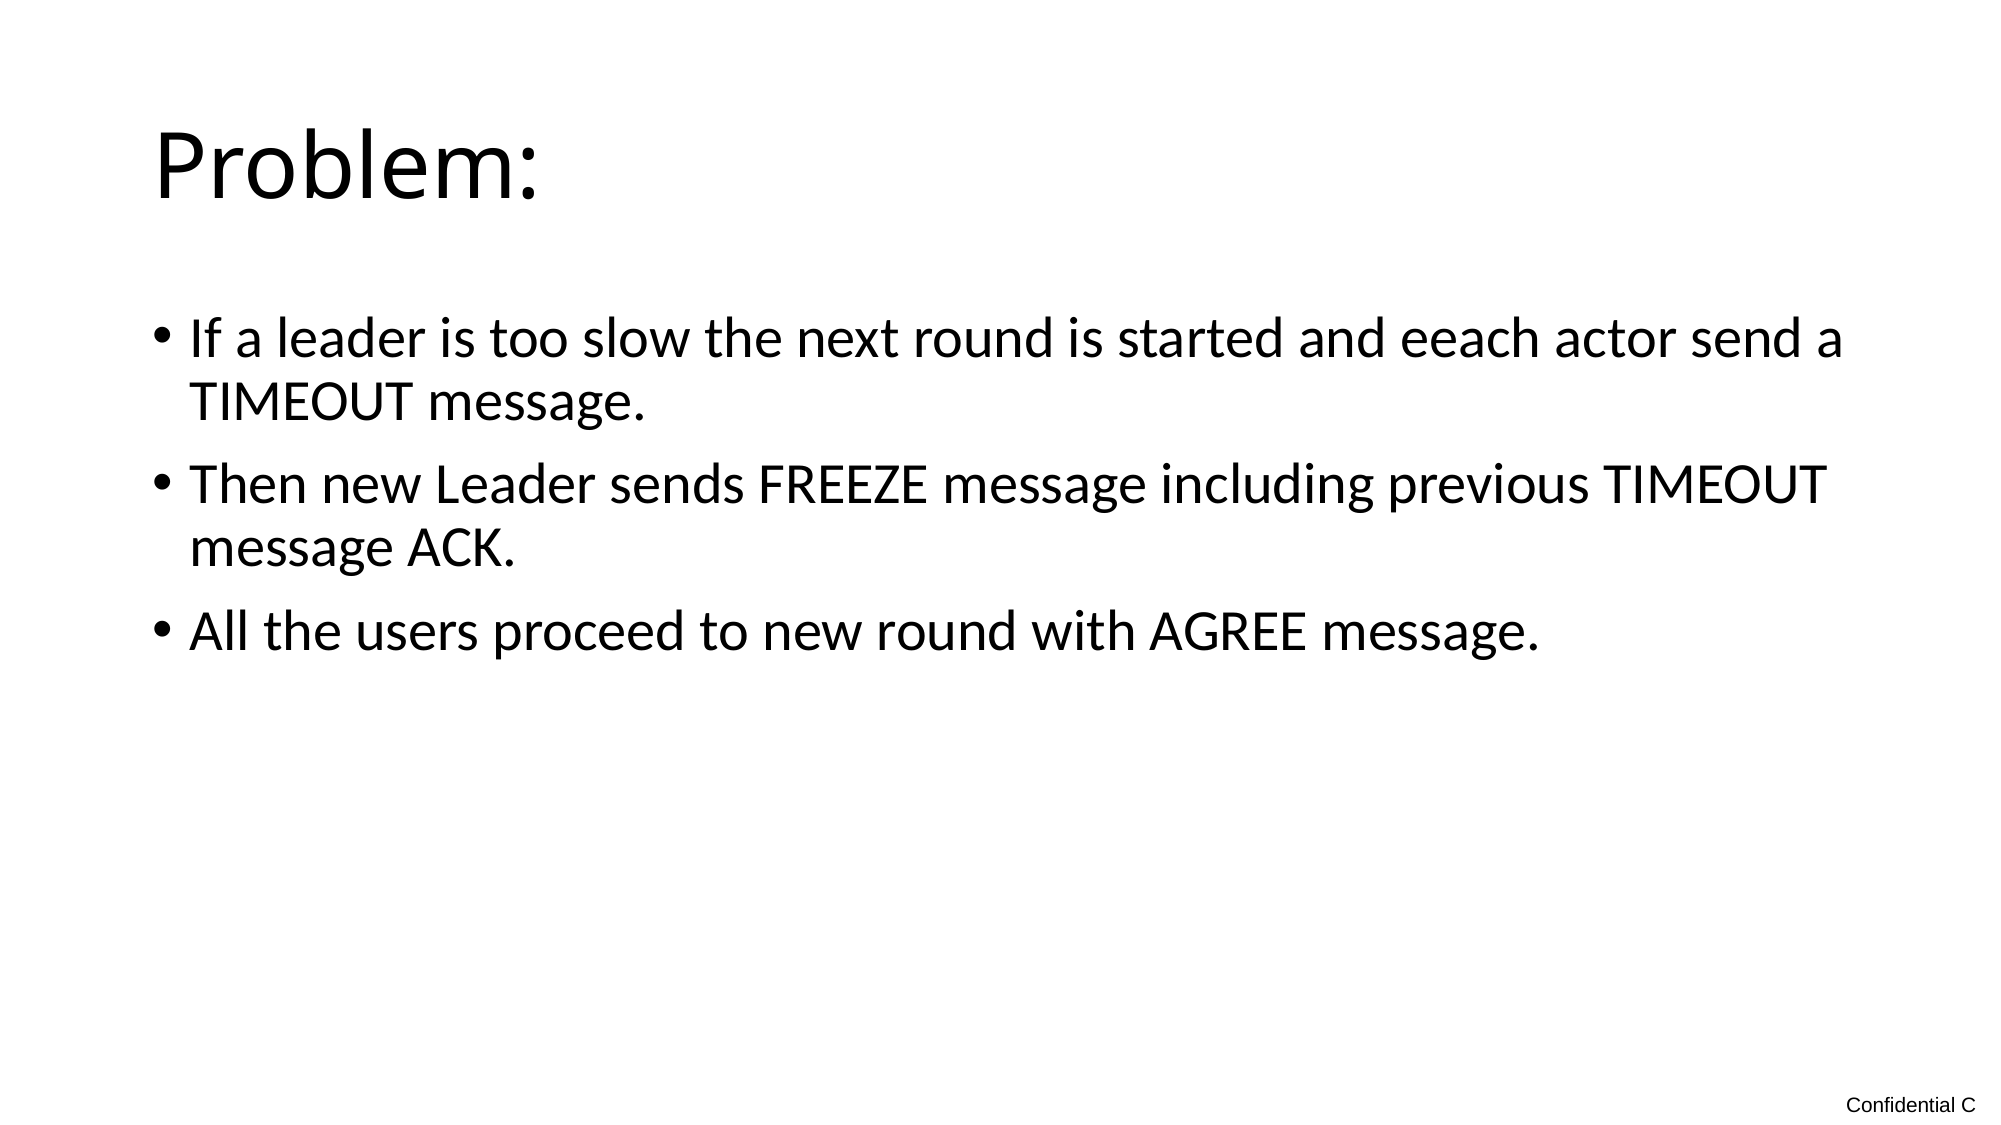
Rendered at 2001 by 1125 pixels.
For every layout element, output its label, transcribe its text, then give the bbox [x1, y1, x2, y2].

text_box If a leader is too slow the next round is started and eeach actor send a TIMEOUT message. Then new Leader sends FREEZE message including previous TIMEOUT message ACK. All the users proceed to new round with AGREE message. [137, 299, 1863, 1014]
text_box Problem: [137, 59, 1863, 278]
